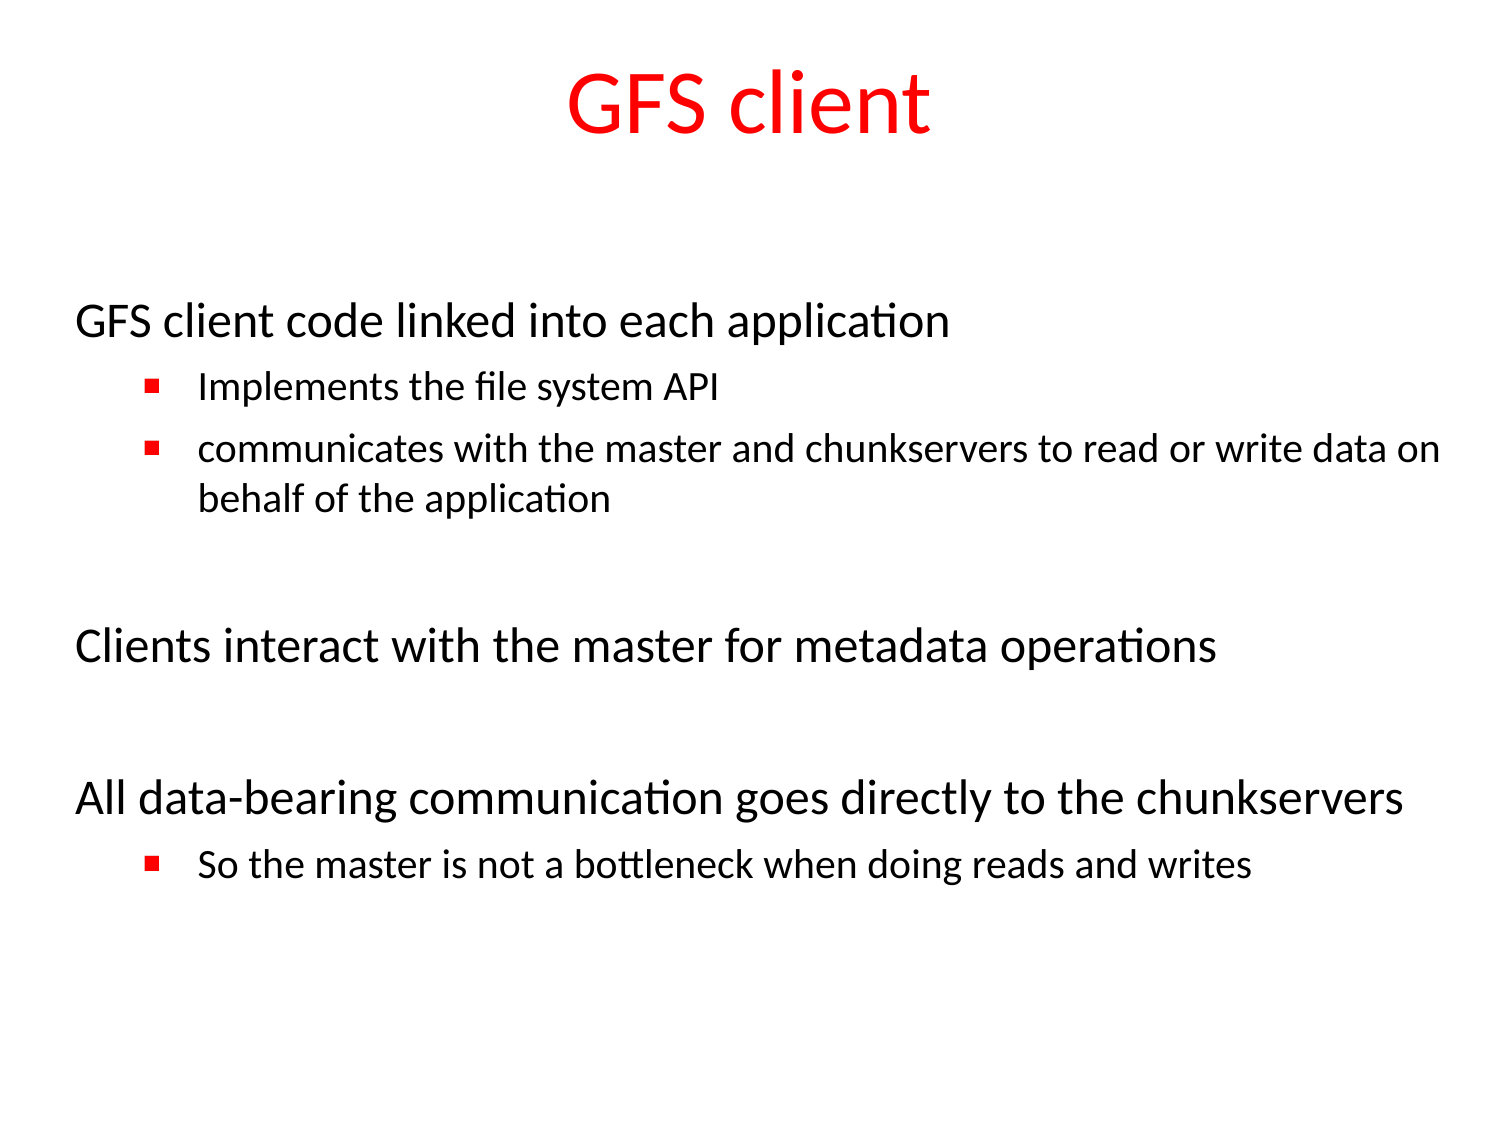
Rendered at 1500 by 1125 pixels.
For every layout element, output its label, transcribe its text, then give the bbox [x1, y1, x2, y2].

title GFS client [0, 2, 1500, 191]
picture [141, 852, 159, 871]
list GFS client code linked into each application Implements the file system API communicates with the master and chunkservers to read or write data on behalf of the application Clients interact with the master for metadata operations All data-bearing communication goes directly to the chunkservers So the master is not a bottleneck when doing reads and writes [0, 287, 1500, 1125]
picture [141, 437, 159, 455]
picture [141, 375, 159, 393]
